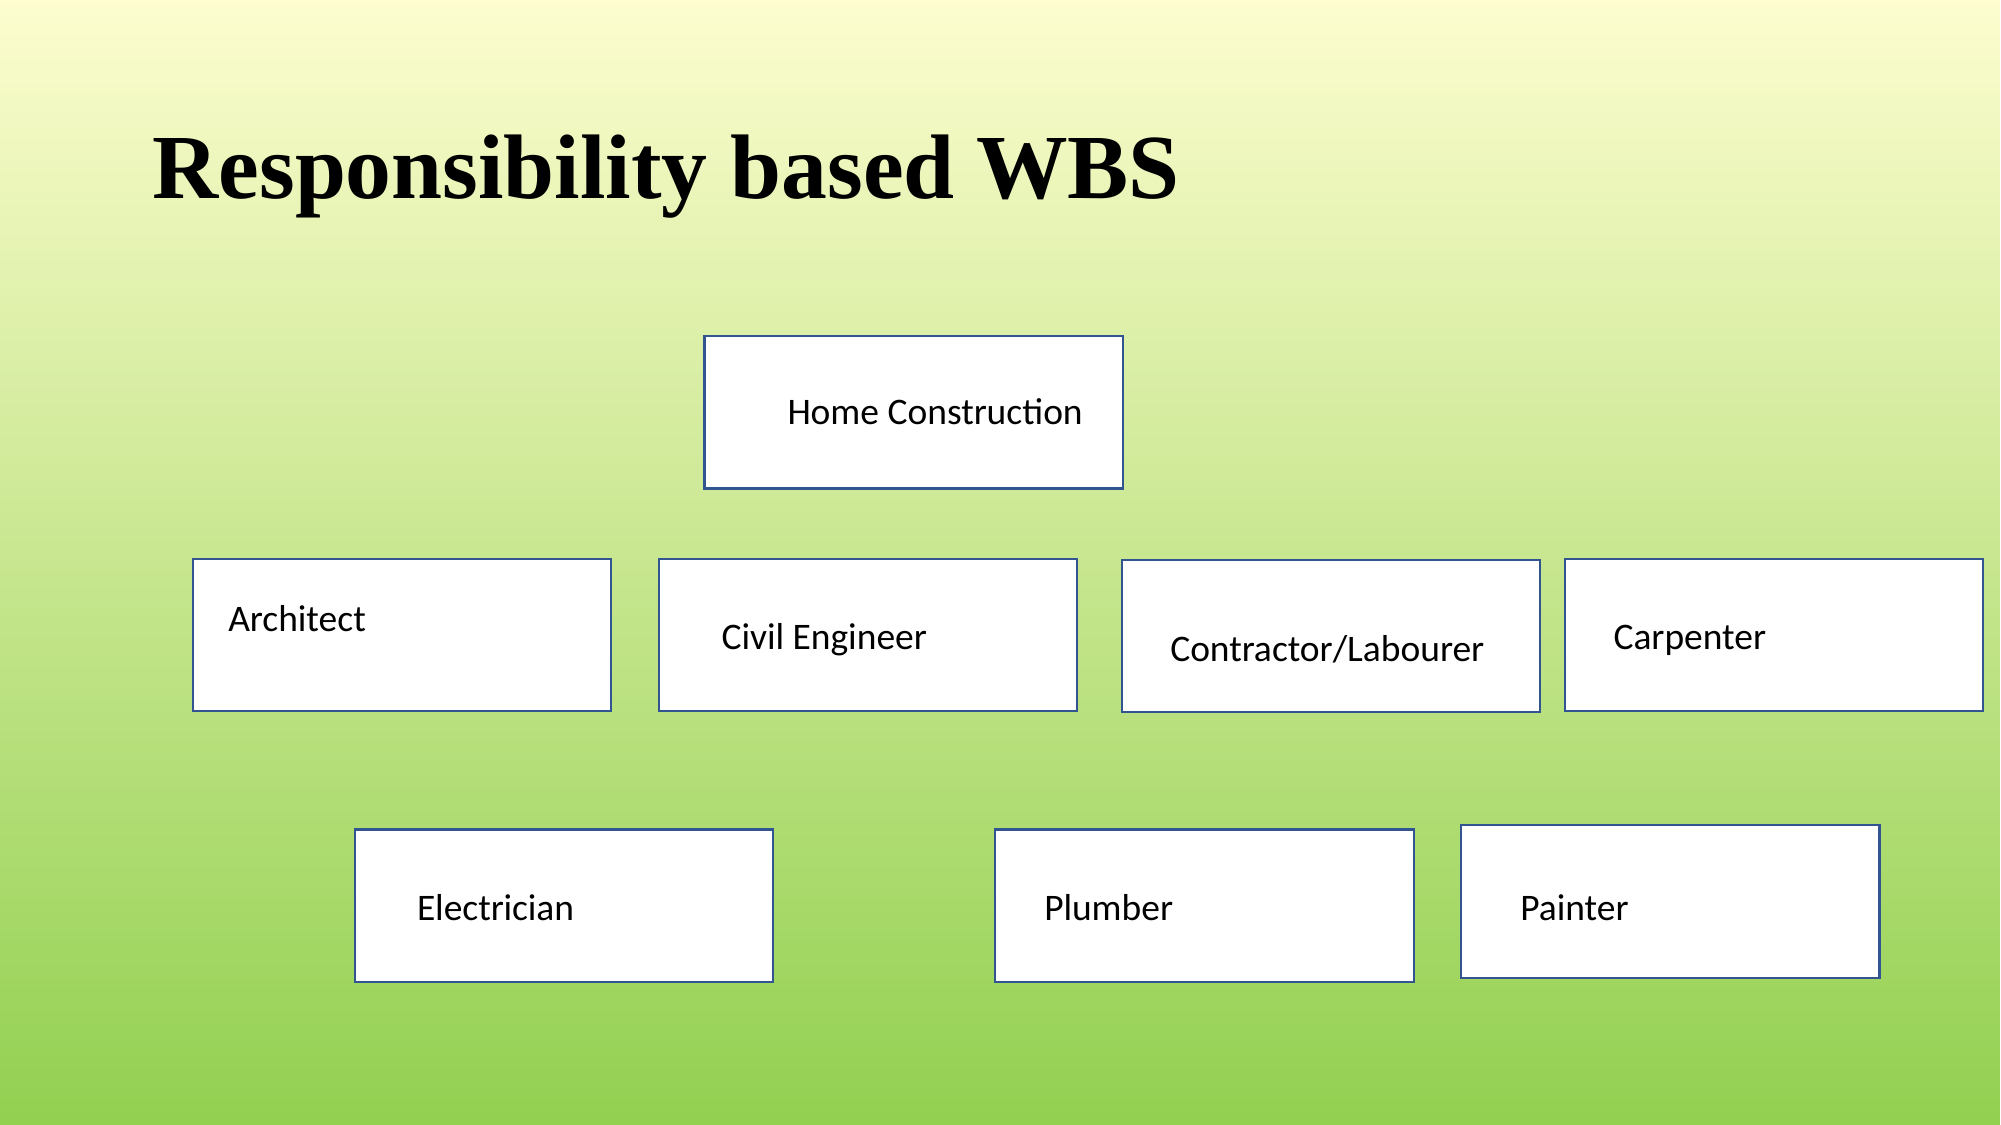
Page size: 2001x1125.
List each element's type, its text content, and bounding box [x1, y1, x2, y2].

text_box Home Construction [772, 379, 1144, 440]
title Responsibility based WBS [137, 59, 1863, 278]
text_box [1121, 559, 1541, 713]
text_box Carpenter [1598, 604, 1949, 665]
text_box [1564, 558, 1984, 712]
text_box Electrician [402, 875, 753, 936]
text_box [658, 558, 1078, 712]
text_box Plumber [1029, 875, 1380, 936]
text_box Contractor/Labourer [1155, 616, 1506, 677]
text_box Painter [1505, 875, 1856, 936]
text_box [994, 828, 1415, 983]
text_box Civil Engineer [706, 604, 1057, 665]
text_box [703, 335, 1124, 490]
text_box [192, 558, 612, 712]
text_box [1460, 824, 1881, 979]
text_box Architect [213, 586, 564, 647]
text_box [354, 828, 774, 983]
